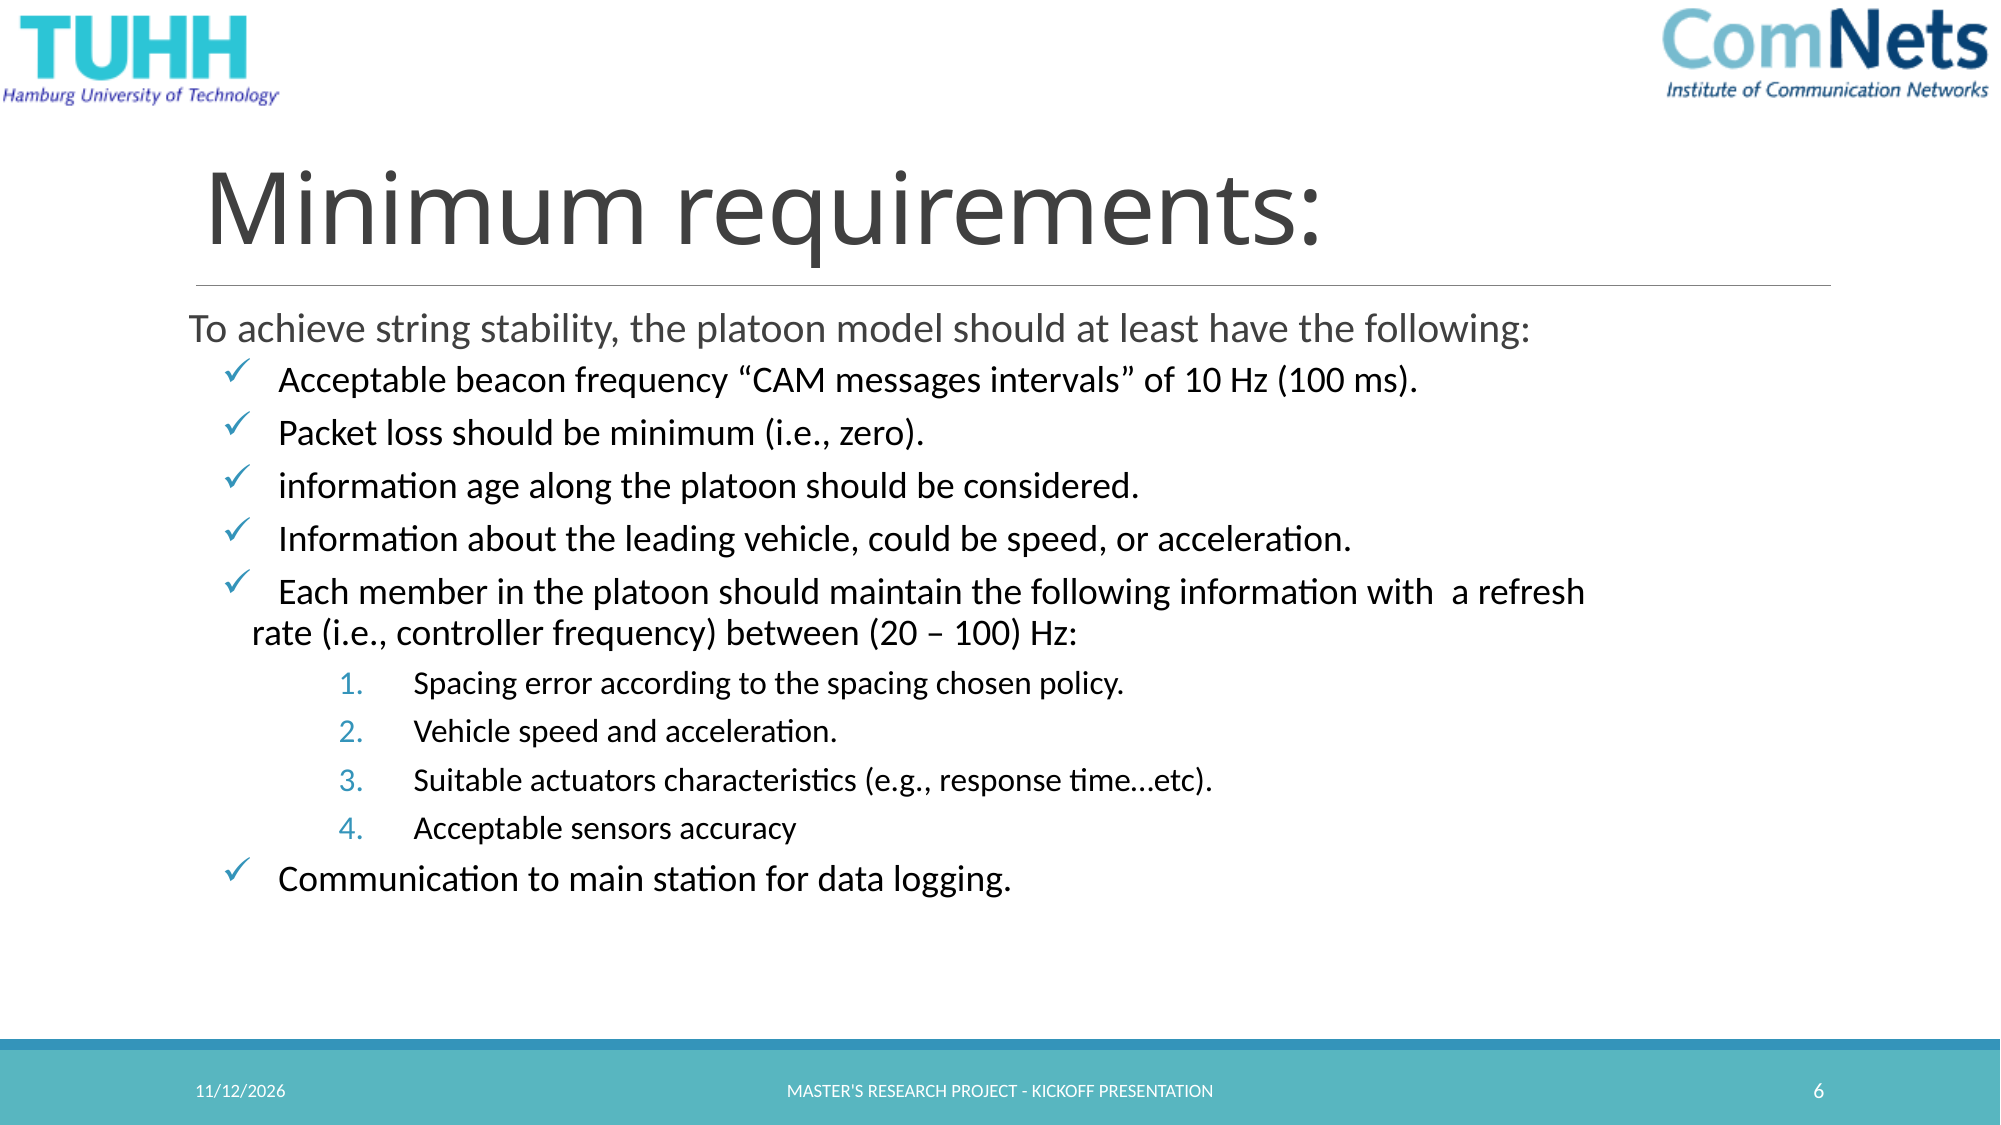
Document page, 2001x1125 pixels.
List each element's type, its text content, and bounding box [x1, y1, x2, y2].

slide_number 6 [1624, 1059, 1840, 1120]
picture [1658, 0, 2000, 110]
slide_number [180, 1059, 586, 1120]
footer Master's Research Project - Kickoff presentation [604, 1059, 1396, 1120]
picture [2, 4, 290, 117]
title Minimum requirements: [188, 148, 1599, 273]
list To achieve string stability, the platoon model should at least have the following: Acceptable beacon frequency “CAM messages intervals” of 10 Hz (100 ms). Packet loss should be minimum (i.e., zero). information age along the platoon should be considered. Information about the leading vehicle, could be speed, or acceleration. Each member in the platoon should maintain the following information with a refresh rate (i.e., controller frequency) between (20 – 100) Hz: Spacing error according to the spacing chosen policy. Vehicle speed and acceleration. Suitable actuators characteristics (e.g., response time…etc). Acceptable sensors accuracy Communication to main station for data logging. [188, 299, 1599, 1051]
